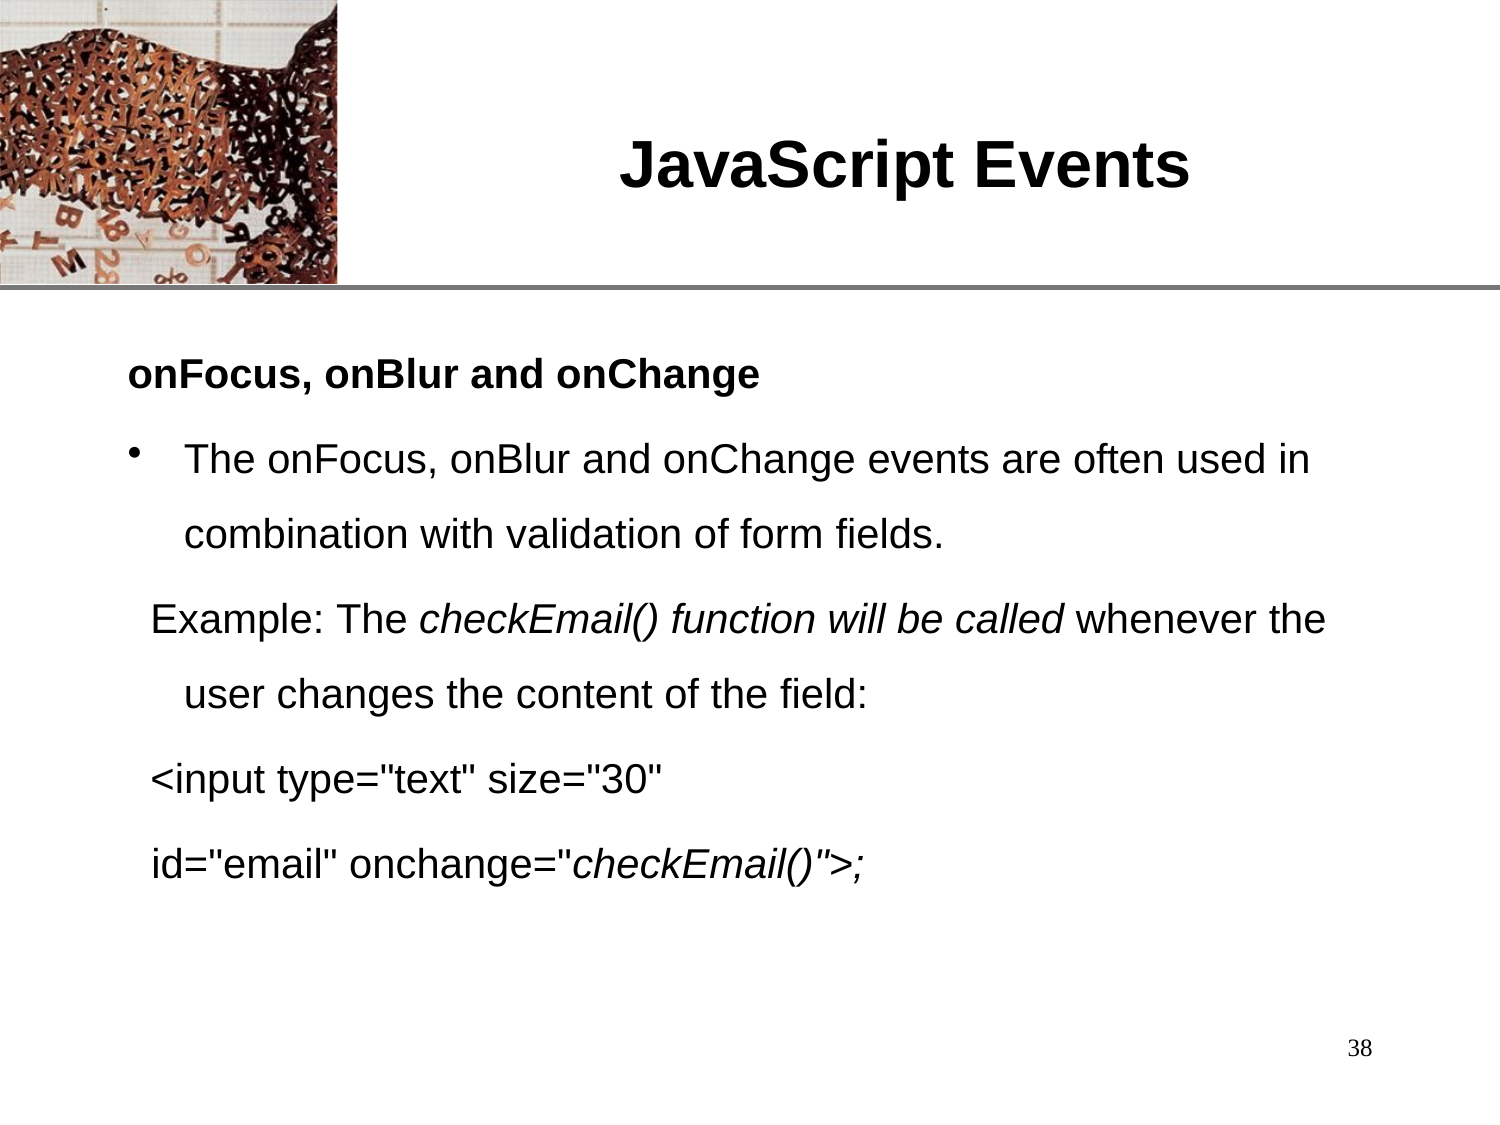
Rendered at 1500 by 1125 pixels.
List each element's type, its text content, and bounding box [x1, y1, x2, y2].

title JavaScript Events [617, 118, 1196, 309]
picture [0, 0, 338, 284]
text_box onFocus, onBlur and onChange The onFocus, onBlur and onChange events are often used in combination with validation of form fields. Example: The checkEmail() function will be called whenever the user changes the content of the field: <input type="text" size="30" id="email" onchange="checkEmail()">; [125, 345, 1375, 888]
text_box 38 [1345, 1029, 1375, 1062]
